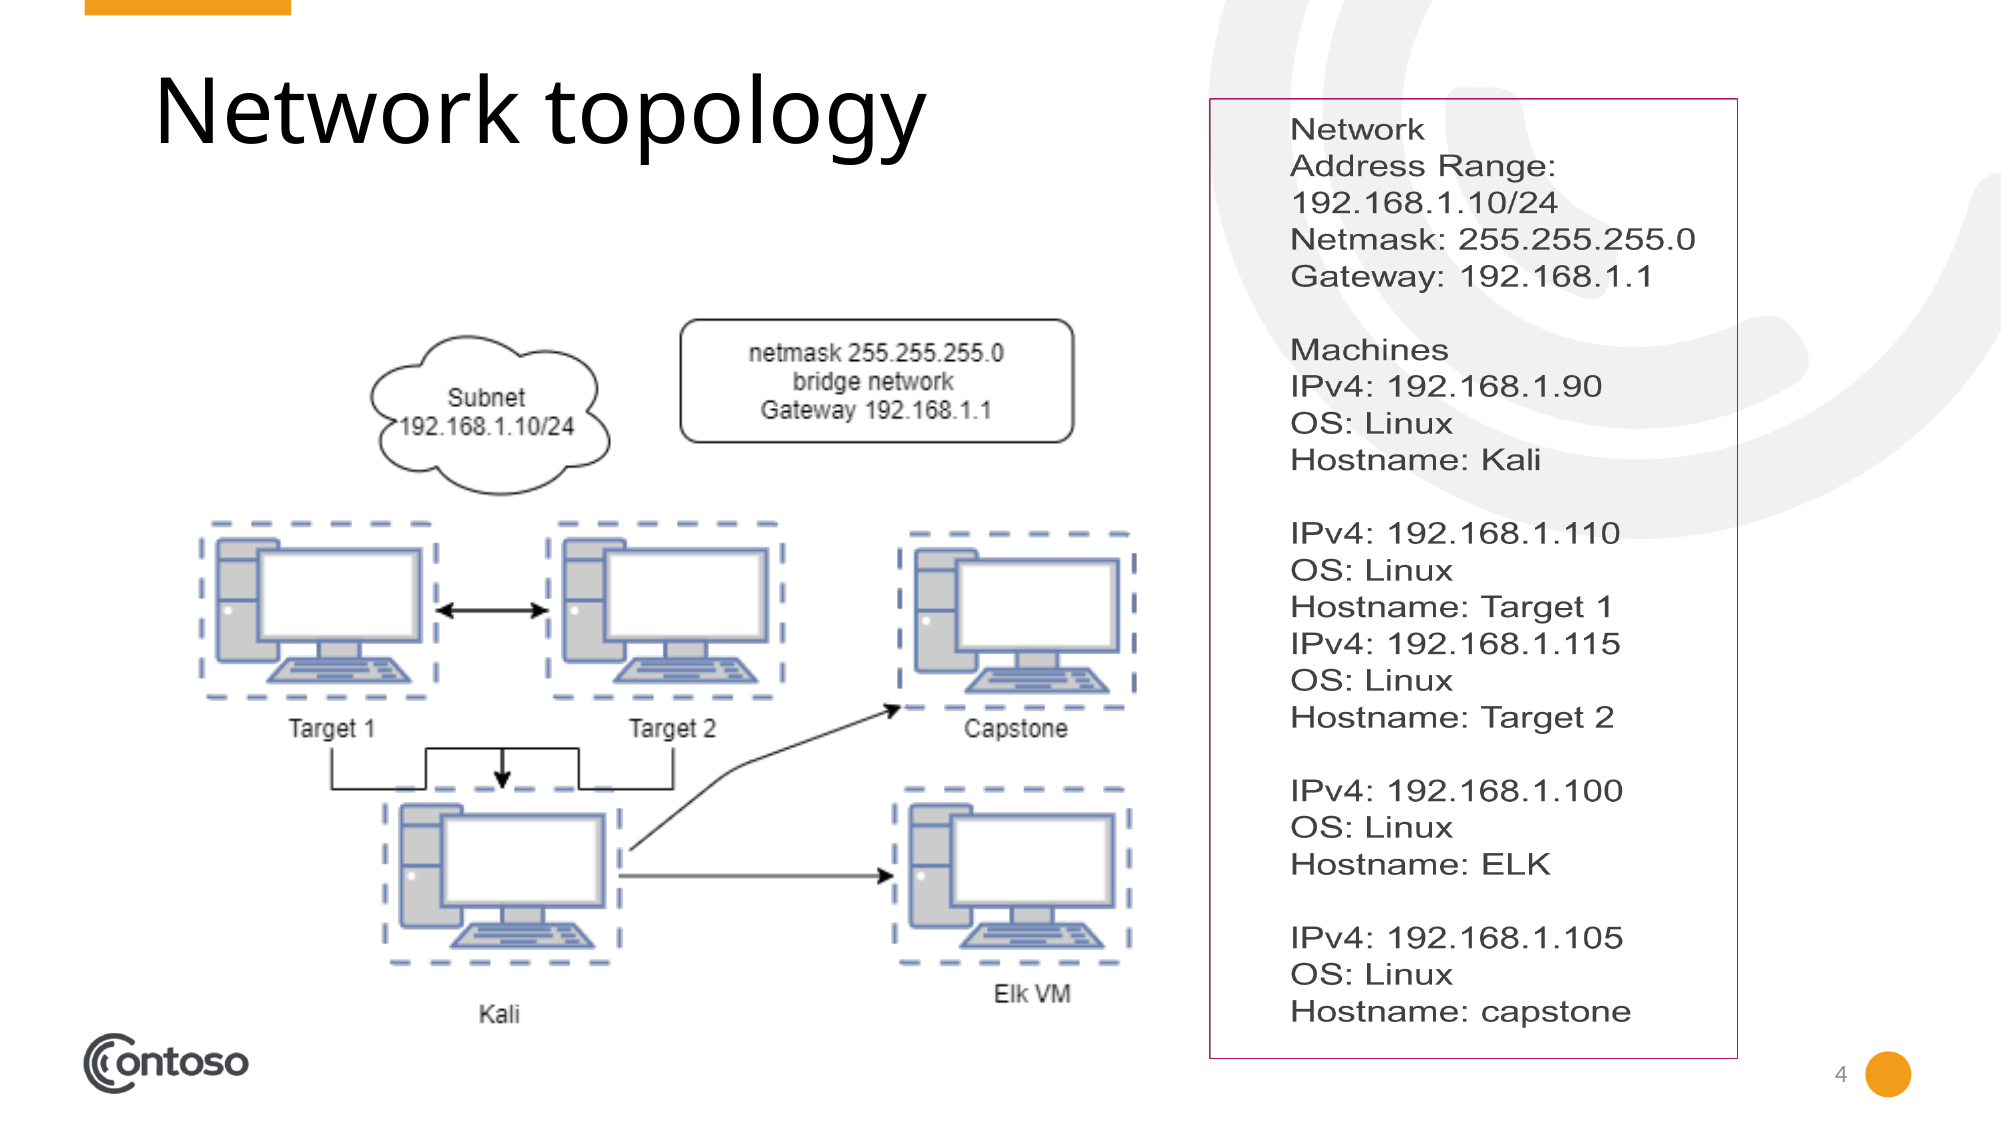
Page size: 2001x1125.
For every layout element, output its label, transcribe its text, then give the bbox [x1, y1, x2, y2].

title Network topology [137, 59, 1863, 278]
picture [1209, 98, 1738, 1060]
slide_number 4 [1412, 1042, 1863, 1103]
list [189, 309, 1147, 1046]
